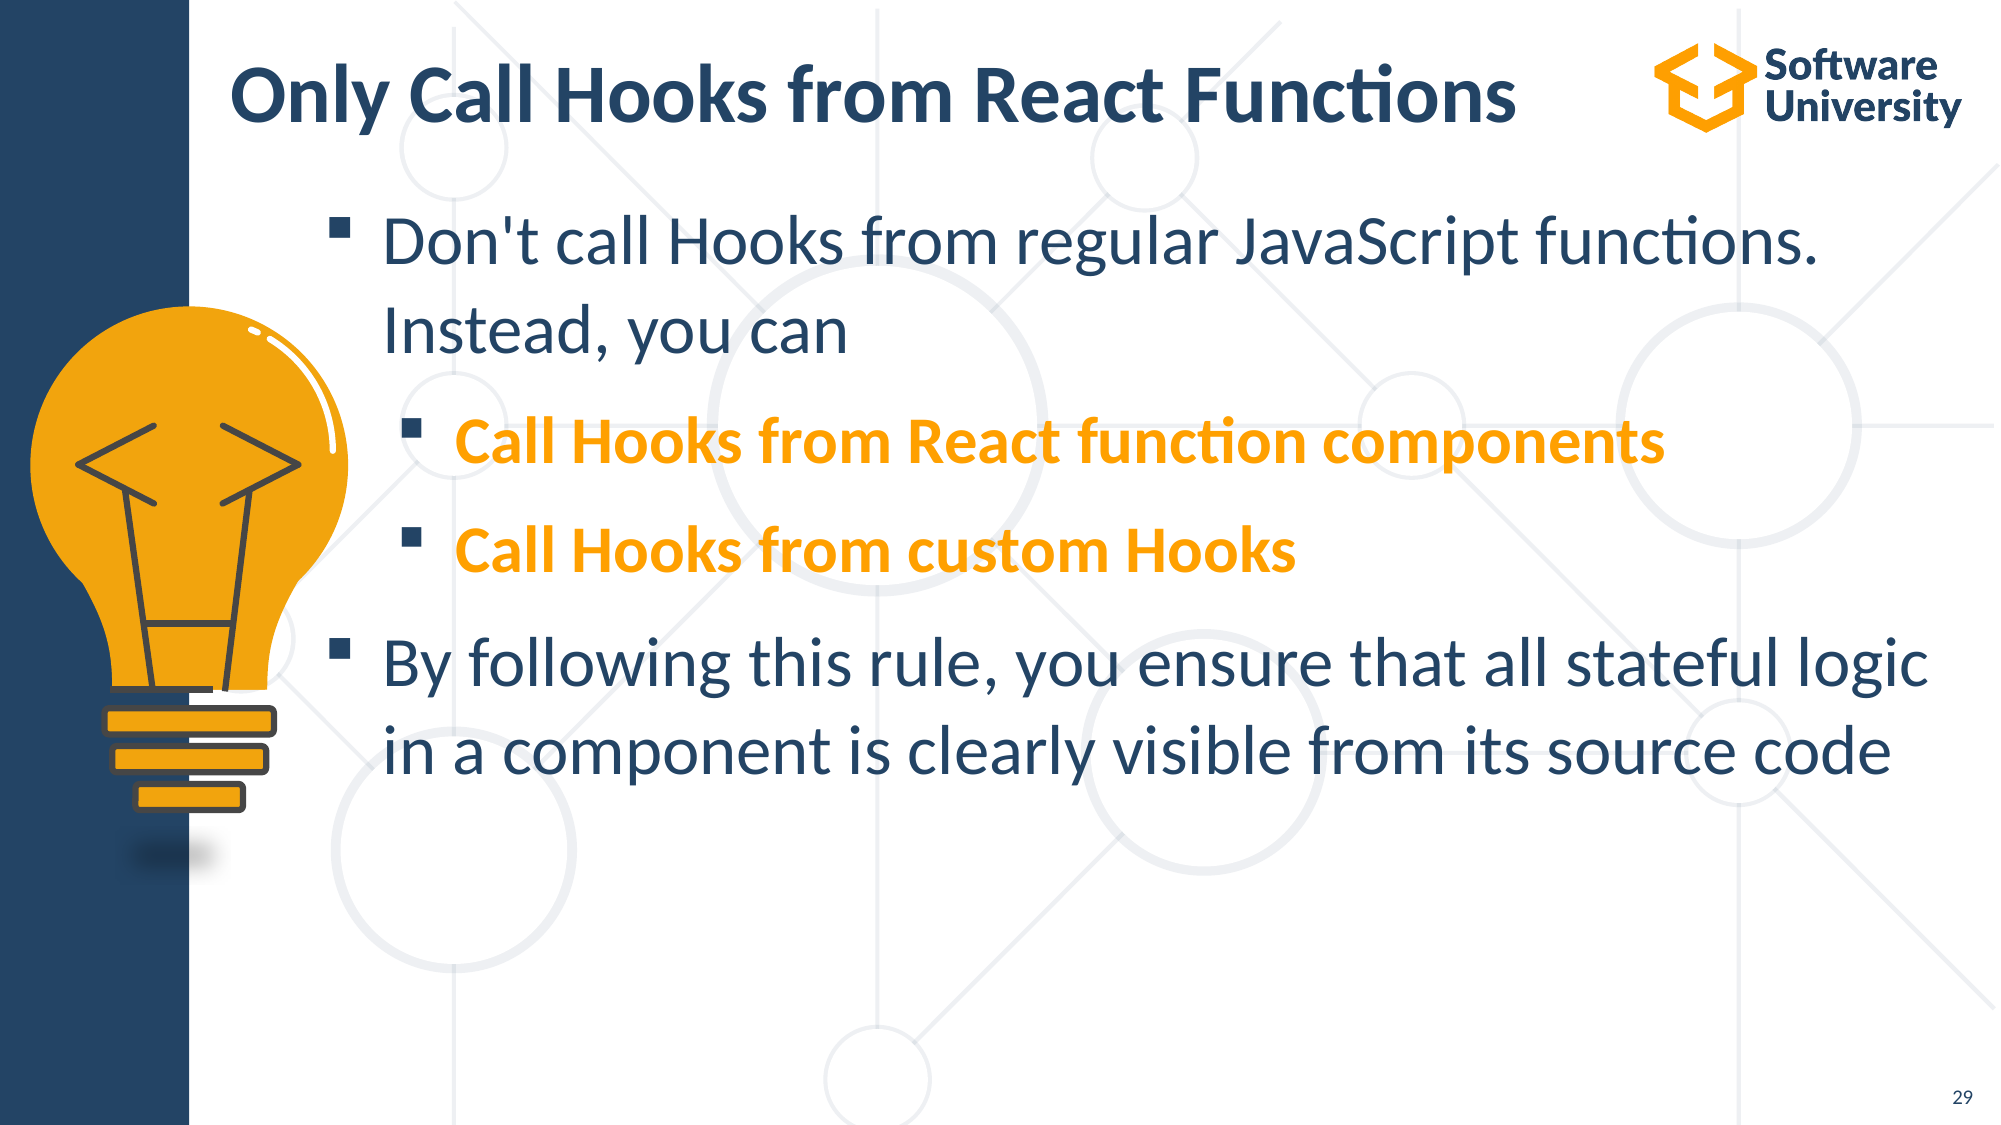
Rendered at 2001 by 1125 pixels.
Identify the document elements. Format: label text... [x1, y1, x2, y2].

picture [1641, 31, 1973, 145]
slide_number 29 [1927, 1067, 1989, 1117]
list Don't call Hooks from regular JavaScript functions. Instead, you can Call Hooks from React function components Call Hooks from custom Hooks By following this rule, you ensure that all stateful logic in a component is clearly visible from its source code [306, 183, 1968, 1094]
title Only Call Hooks from React Functions [212, 16, 1628, 162]
